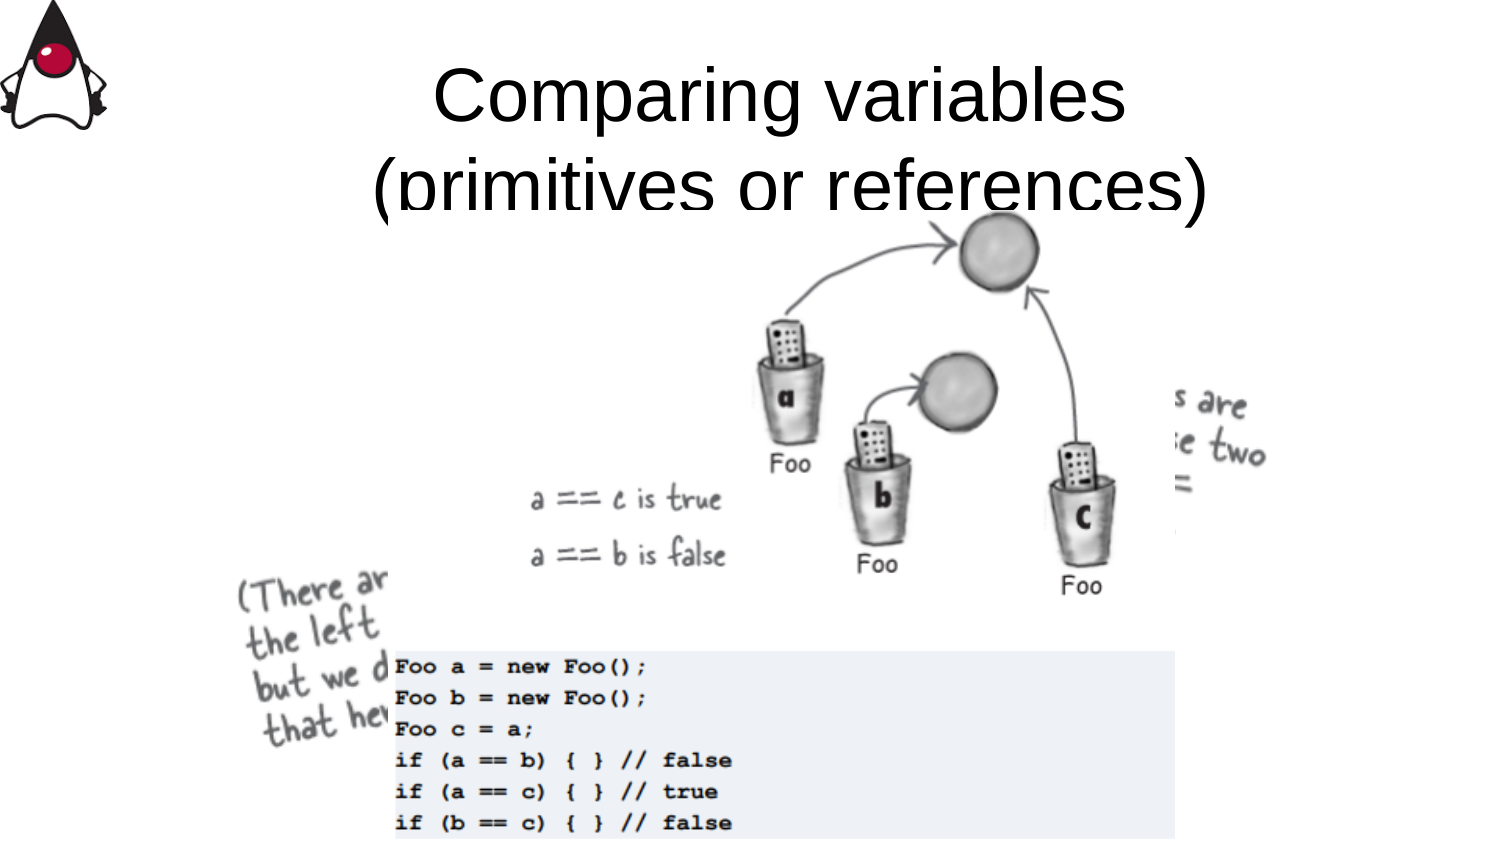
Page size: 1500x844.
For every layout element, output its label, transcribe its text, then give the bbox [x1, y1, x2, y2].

picture [198, 210, 1302, 844]
title Comparing variables (primitives or references) [92, 27, 1490, 243]
picture [0, 0, 108, 131]
